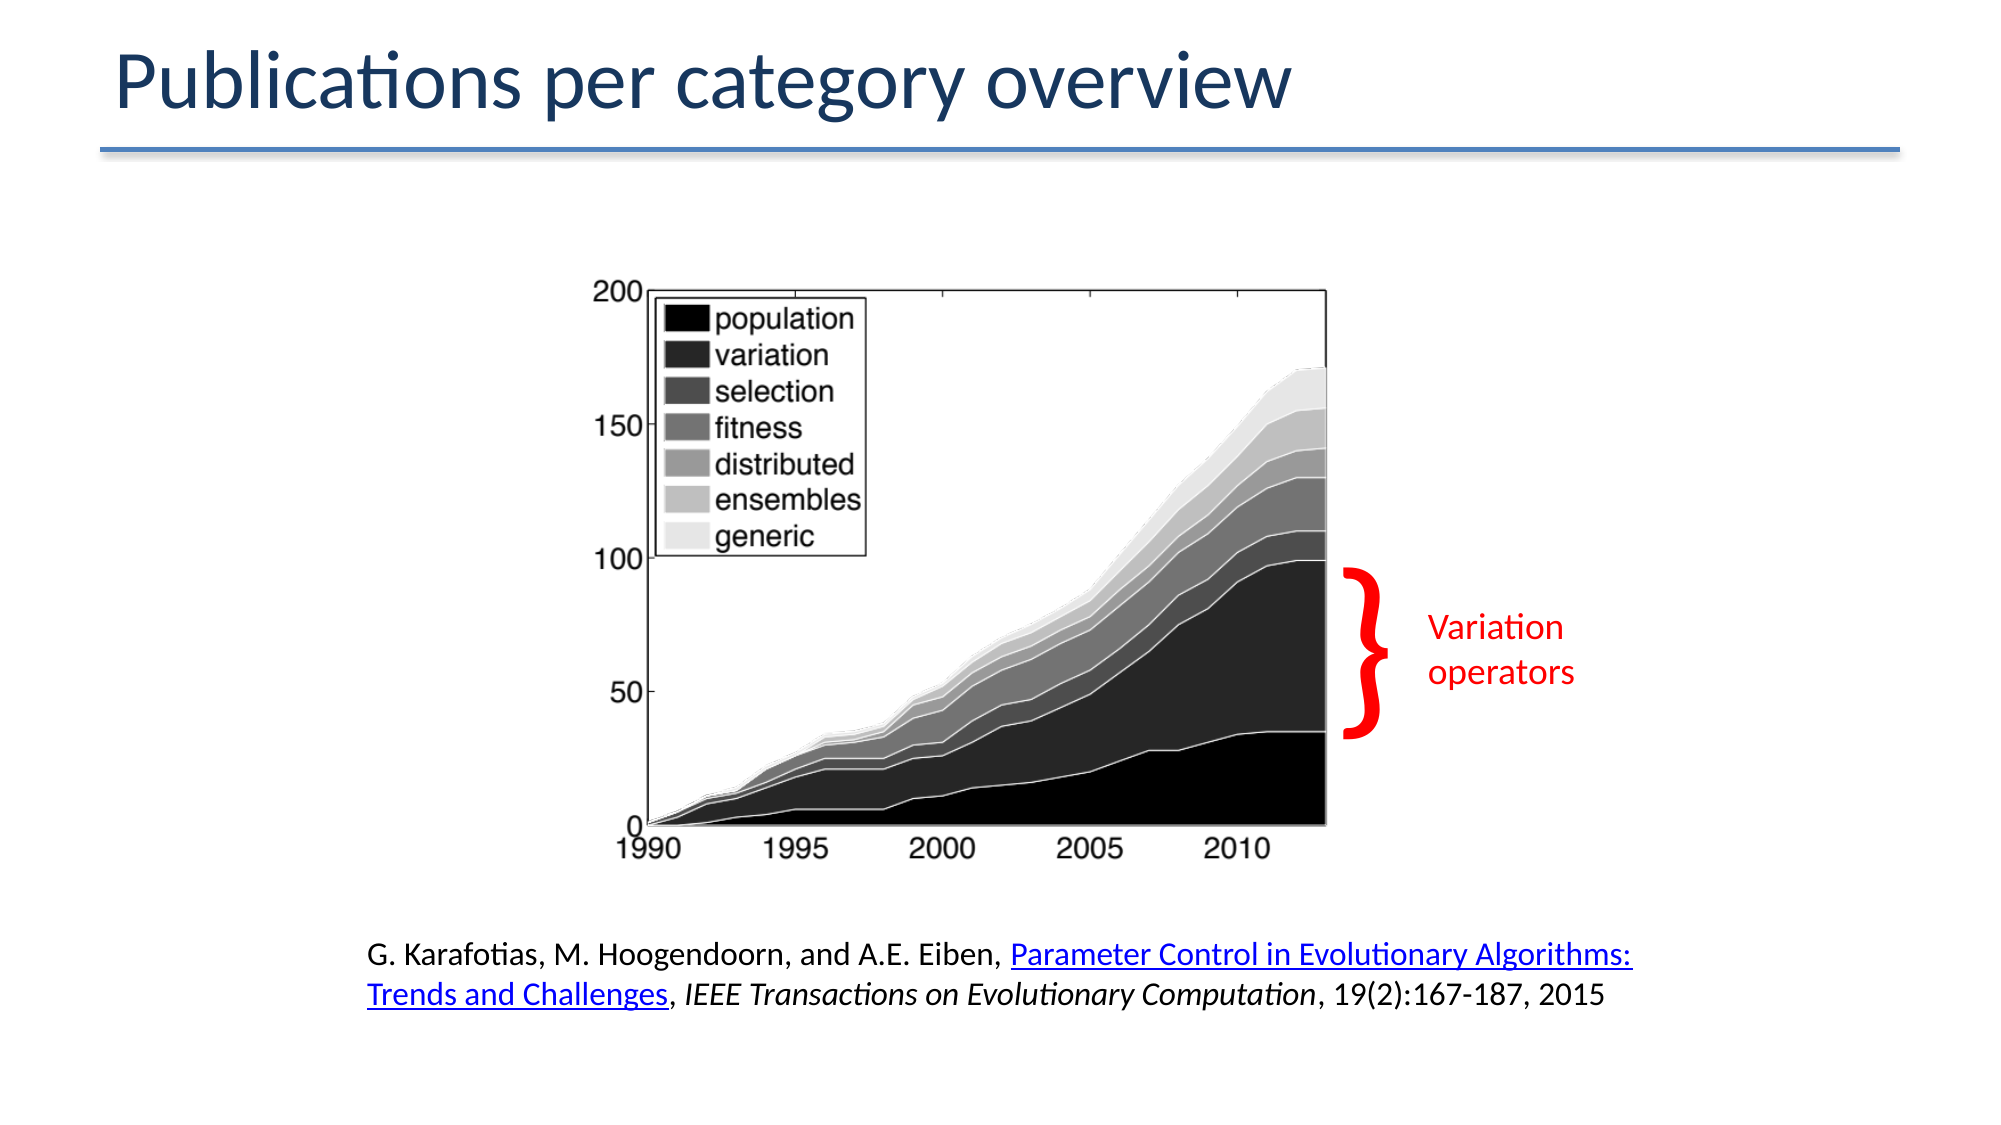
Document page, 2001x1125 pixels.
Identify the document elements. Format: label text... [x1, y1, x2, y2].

picture [576, 265, 1365, 878]
text_box } [1369, 504, 1411, 760]
text_box G. Karafotias, M. Hoogendoorn, and A.E. Eiben, Parameter Control in Evolutionary Algorithms: Trends and Challenges, IEEE Transactions on Evolutionary Computation, 19(2):167-187, 2015 [352, 925, 1648, 1020]
title Publications per category overview [99, 3, 1900, 147]
text_box Variation operators [1413, 594, 1591, 699]
